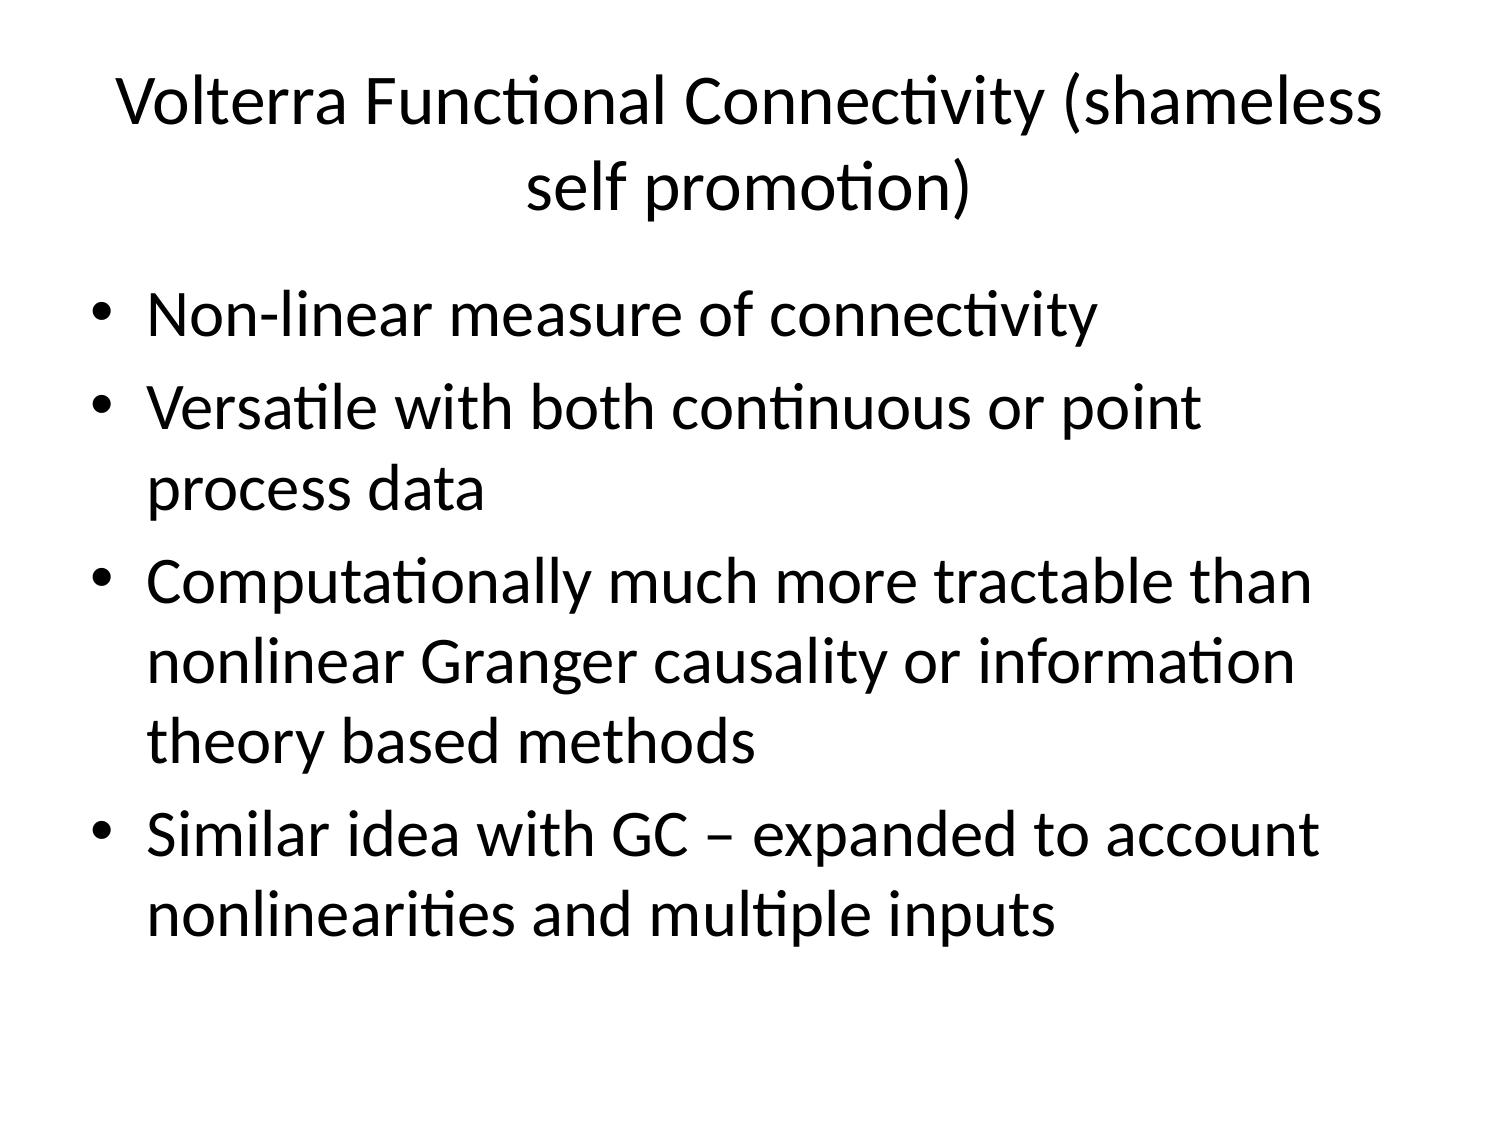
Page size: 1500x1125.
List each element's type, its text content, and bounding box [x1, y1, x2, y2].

title Volterra Functional Connectivity (shameless self promotion) [75, 45, 1425, 233]
list Non-linear measure of connectivity Versatile with both continuous or point process data Computationally much more tractable than nonlinear Granger causality or information theory based methods Similar idea with GC – expanded to account nonlinearities and multiple inputs [75, 262, 1425, 1005]
